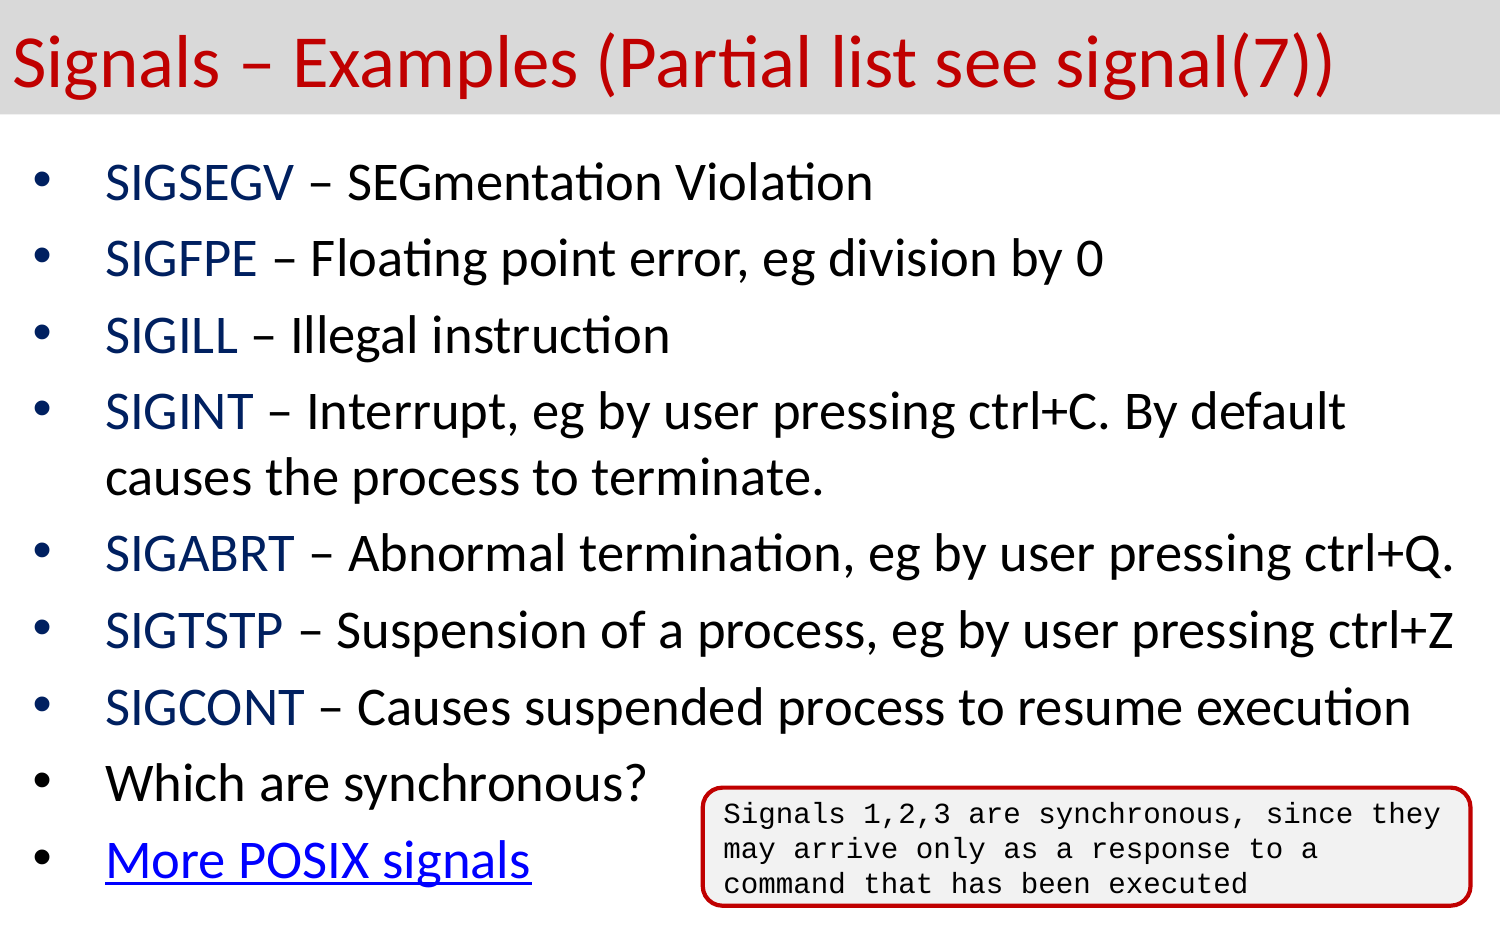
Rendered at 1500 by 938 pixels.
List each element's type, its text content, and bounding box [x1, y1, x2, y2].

subtitle SIGSEGV – SEGmentation Violation SIGFPE – Floating point error, eg division by 0 SIGILL – Illegal instruction SIGINT – Interrupt, eg by user pressing ctrl+C. By default causes the process to terminate. SIGABRT – Abnormal termination, eg by user pressing ctrl+Q. SIGTSTP – Suspension of a process, eg by user pressing ctrl+Z SIGCONT – Causes suspended process to resume execution Which are synchronous? More POSIX signals [17, 138, 1483, 918]
title Signals – Examples (Partial list see signal(7)) [0, 0, 1500, 115]
text_box Signals 1,2,3 are synchronous, since they may arrive only as a response to a command that has been executed [700, 785, 1473, 908]
